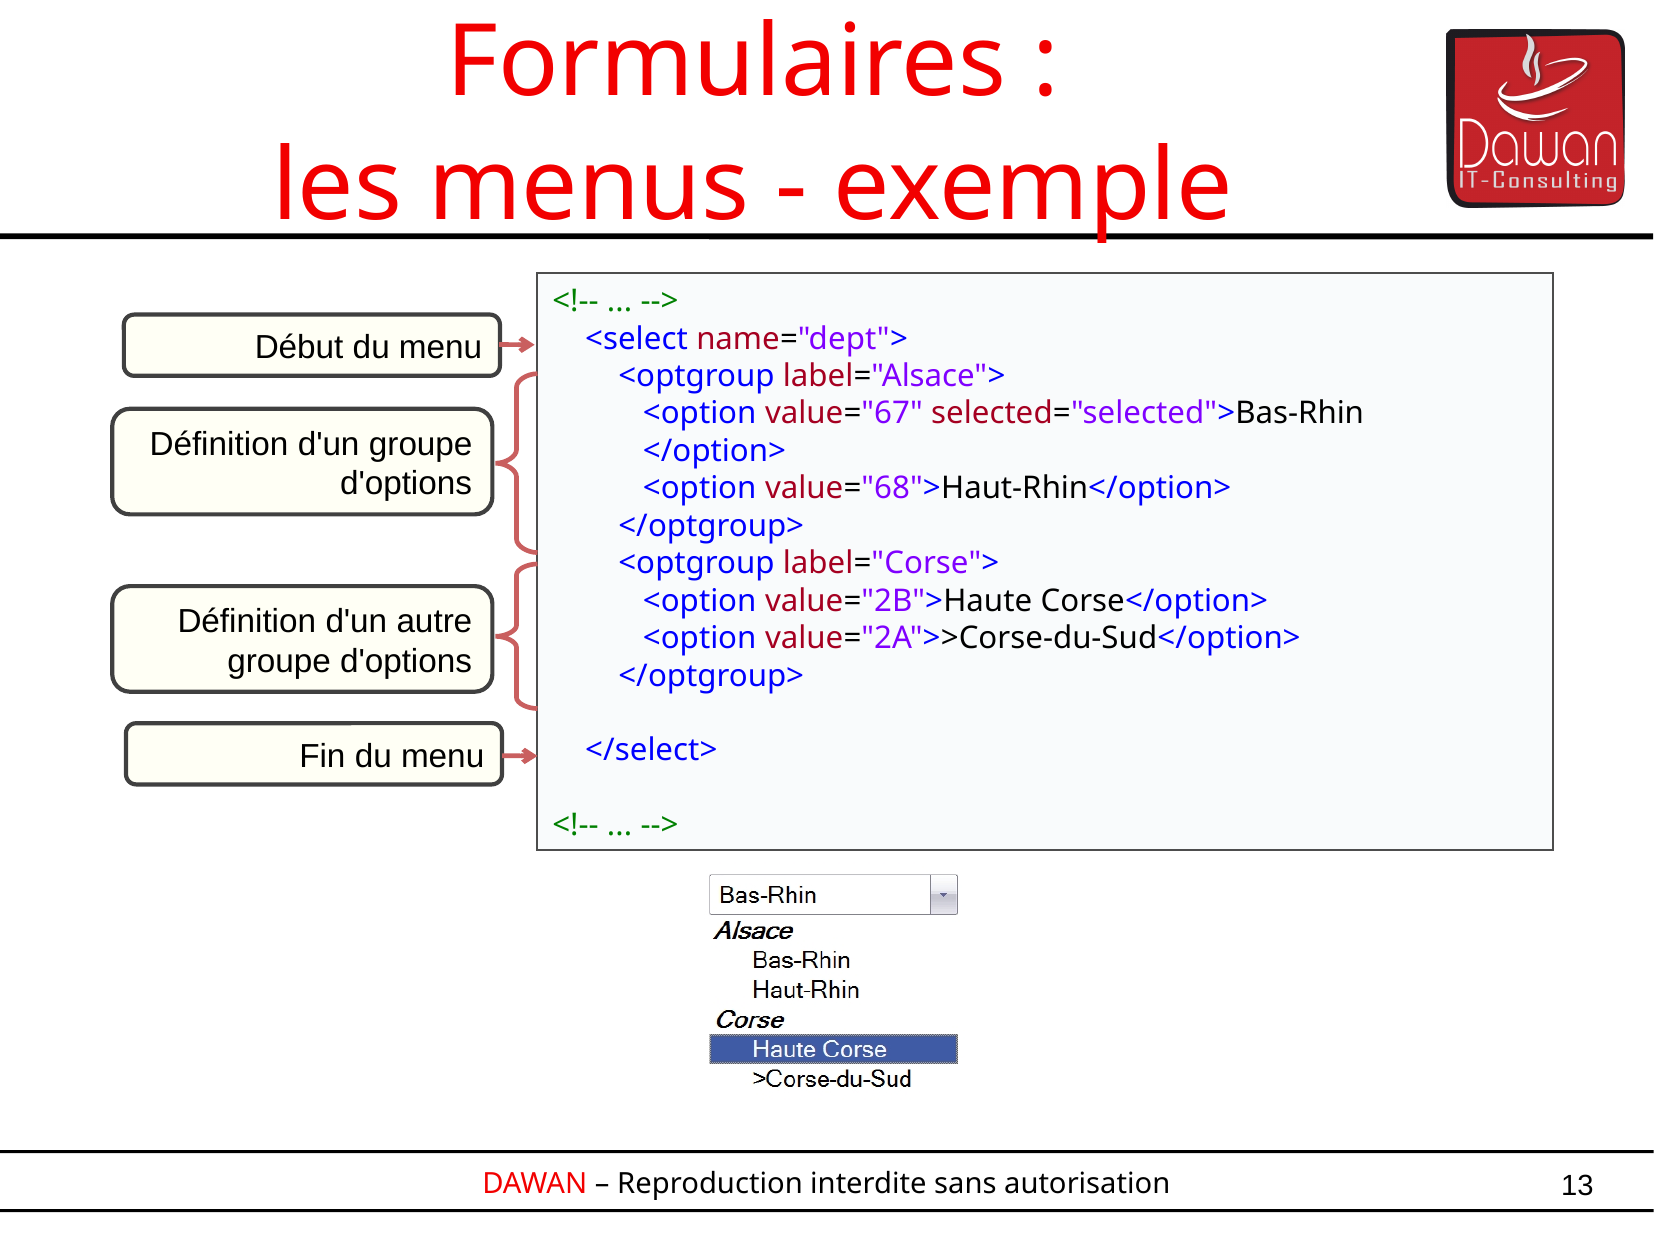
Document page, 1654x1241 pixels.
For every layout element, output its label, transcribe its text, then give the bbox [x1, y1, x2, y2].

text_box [112, 272, 1554, 850]
picture [696, 862, 975, 1123]
slide_number 13 [1535, 1169, 1594, 1233]
title Formulaires : les menus - exemple [59, 0, 1447, 240]
picture [1447, 29, 1625, 208]
